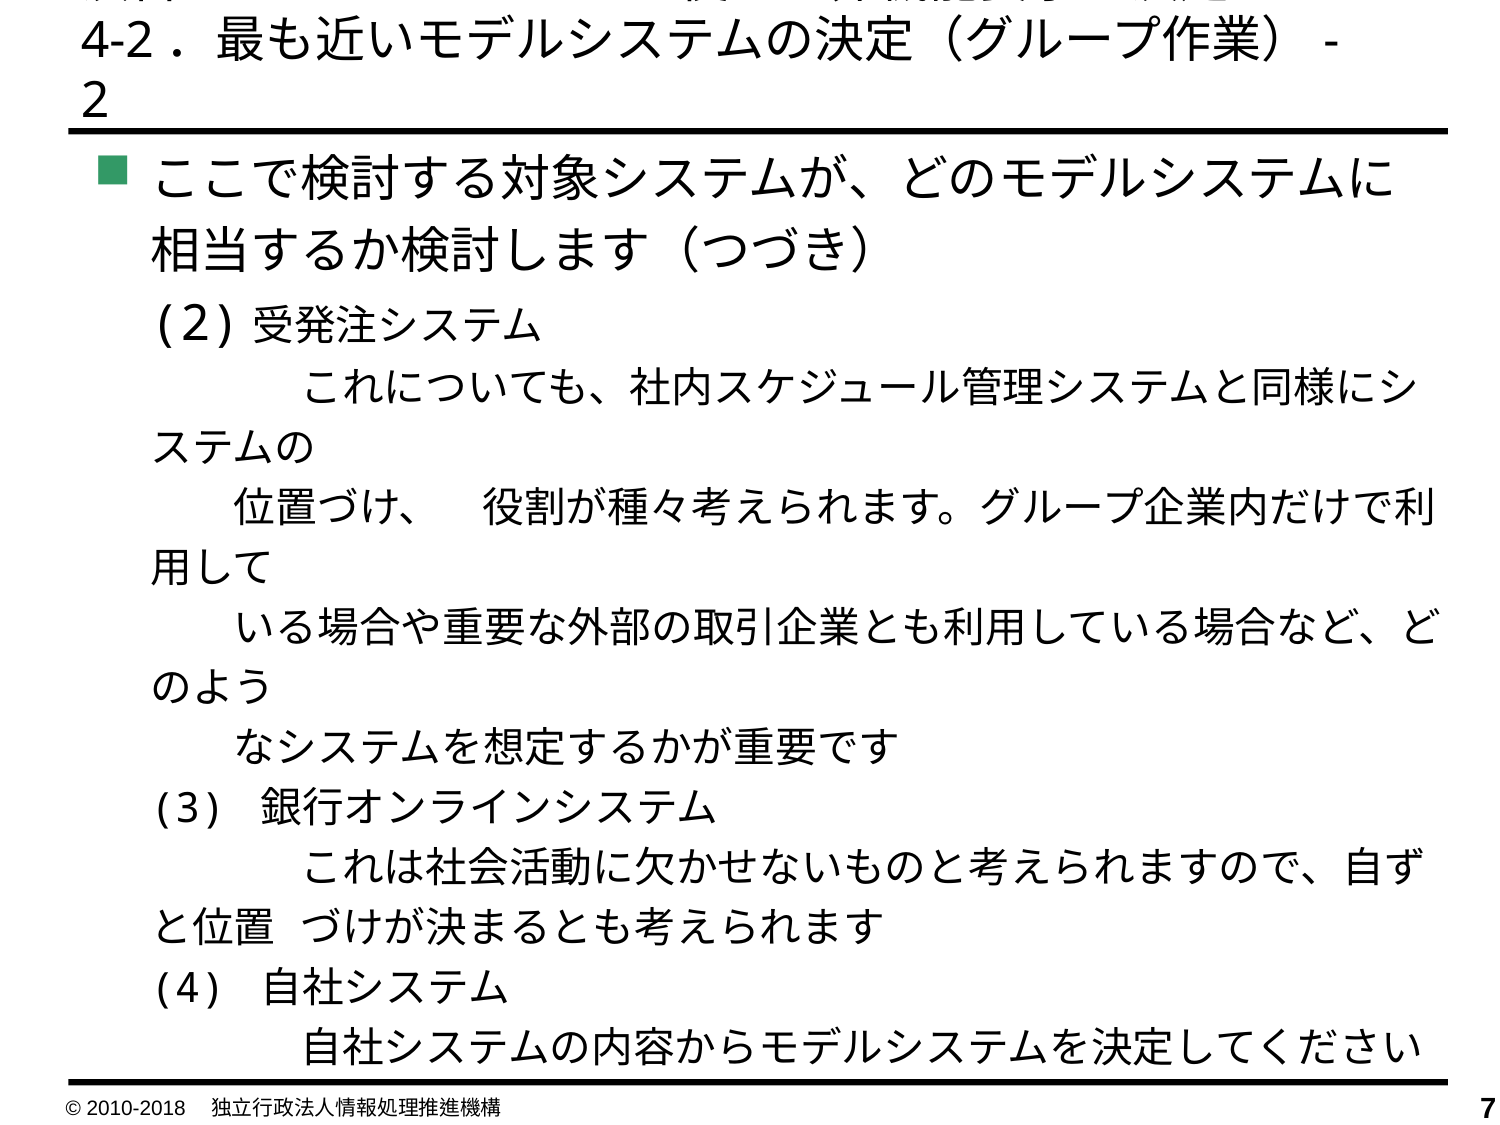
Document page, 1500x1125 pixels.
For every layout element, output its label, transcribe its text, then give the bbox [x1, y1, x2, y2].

text_box ここで検討する対象システムが、どのモデルシステムに相当するか検討します（つづき） (2)受発注システム これについても、社内スケジュール管理システムと同様にシステムの 位置づけ、 役割が種々考えられます。グループ企業内だけで利用して いる場合や重要な外部の取引企業とも利用している場合など、どのよう なシステムを想定するかが重要です (3) 銀行オンラインシステム これは社会活動に欠かせないものと考えられますので、自ずと位置 づけが決まるとも考えられます (4) 自社システム 自社システムの内容からモデルシステムを決定してください [79, 127, 1459, 1071]
text_box 演習１：モデルシステムを使った非機能要求の決定 4-2．最も近いモデルシステムの決定（グループ作業）-2 [66, 0, 1374, 135]
